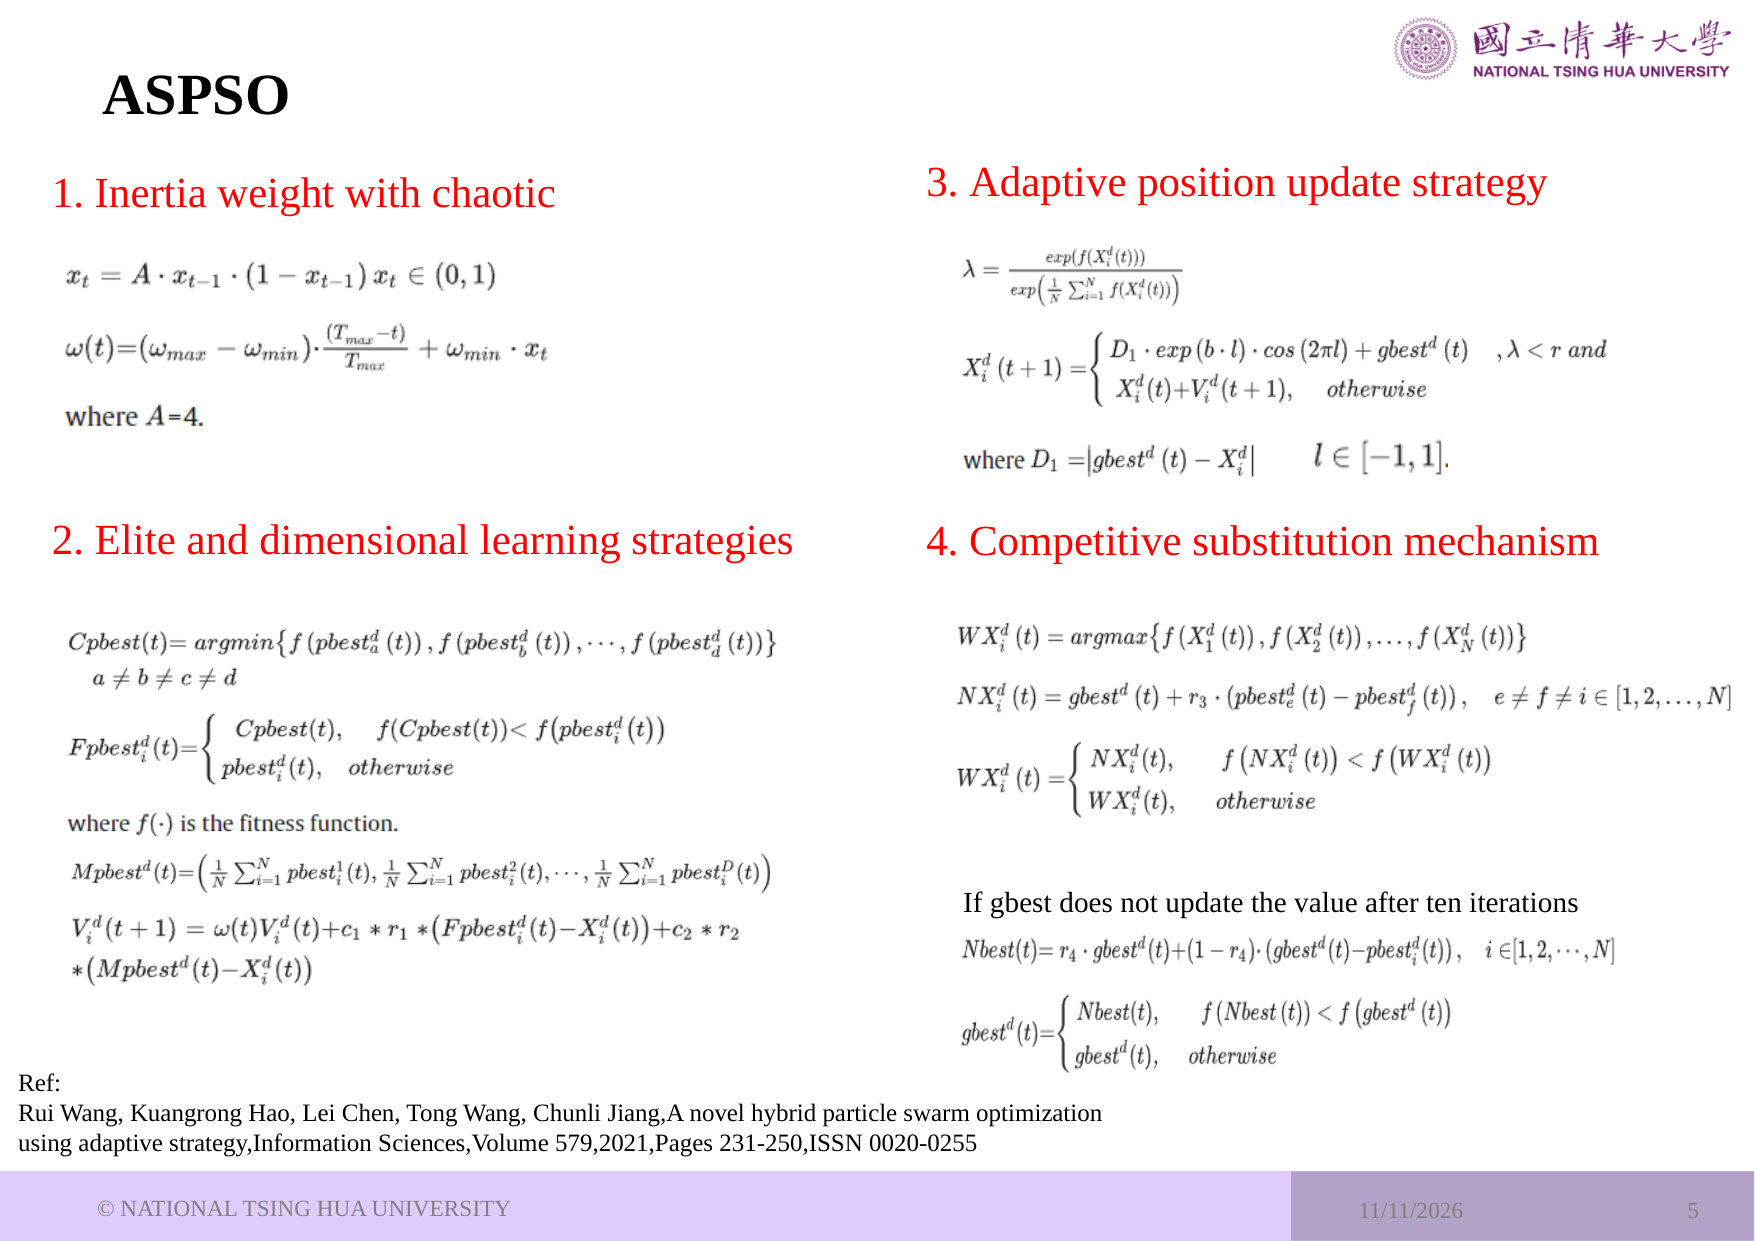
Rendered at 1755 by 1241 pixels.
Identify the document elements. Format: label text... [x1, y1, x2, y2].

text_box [946, 604, 1733, 820]
text_box 4. Competitive substitution mechanism [911, 505, 1755, 572]
text_box 1. Inertia weight with chaotic [37, 156, 994, 223]
slide_number 5 [1577, 1180, 1714, 1239]
text_box 3. Adaptive position update strategy [911, 146, 1755, 213]
picture [47, 228, 562, 445]
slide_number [1343, 1180, 1551, 1239]
text_box Ref: Rui Wang, Kuangrong Hao, Lei Chen, Tong Wang, Chunli Jiang,A novel hybrid particle swarm optimization using adaptive strategy,Information Sciences,Volume 579,2021,Pages 231-250,ISSN 0020-0255 [3, 1059, 1172, 1164]
picture [1388, 2, 1755, 95]
picture [0, 1171, 1291, 1241]
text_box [951, 231, 1616, 483]
text_box 2. Elite and dimensional learning strategies [37, 504, 994, 571]
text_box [59, 613, 783, 991]
title ASPSO [87, 35, 1257, 140]
footer © NATIONAL TSING HUA UNIVERSITY [82, 1177, 562, 1236]
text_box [948, 875, 1755, 1084]
